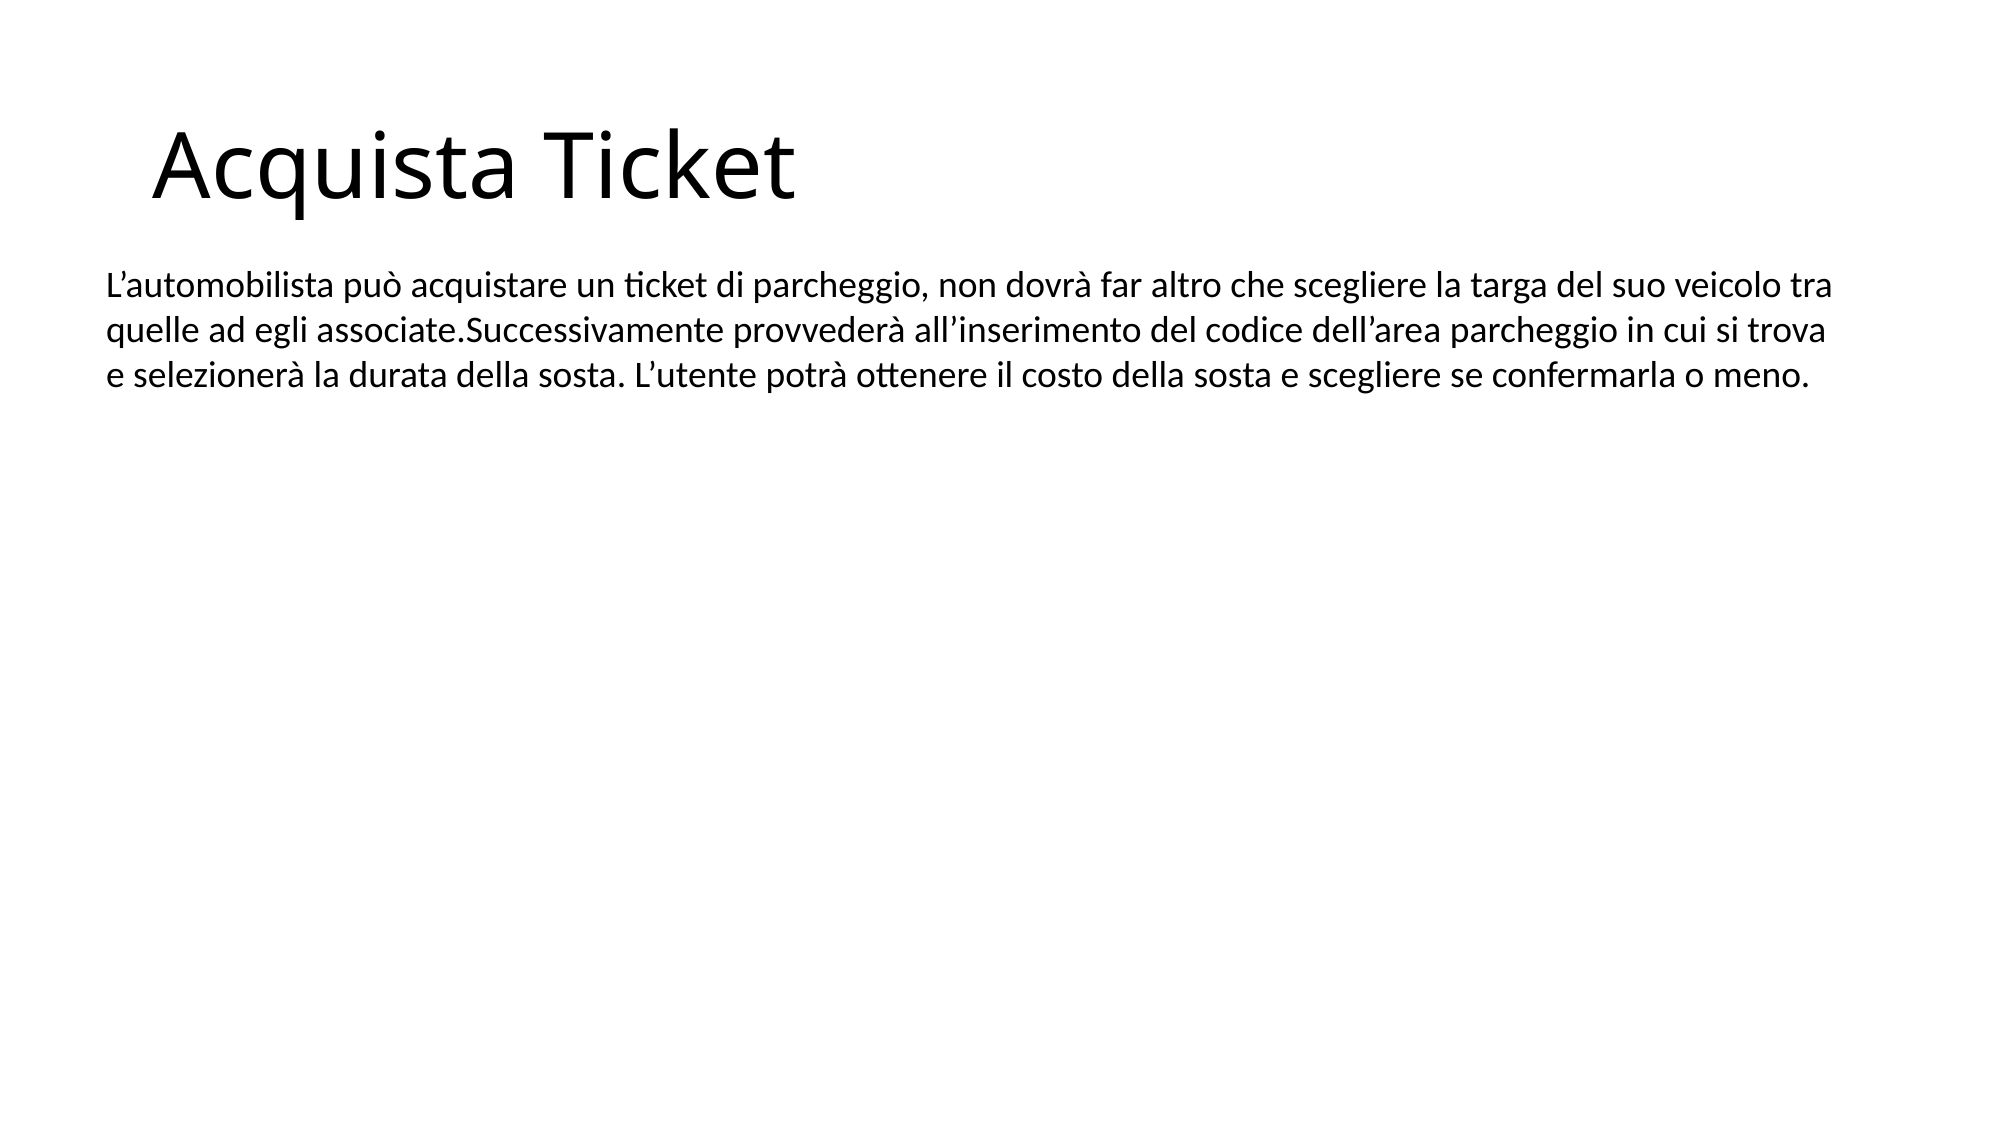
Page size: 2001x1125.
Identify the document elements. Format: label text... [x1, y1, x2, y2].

text_box L’automobilista può acquistare un ticket di parcheggio, non dovrà far altro che scegliere la targa del suo veicolo tra quelle ad egli associate.Successivamente provvederà all’inserimento del codice dell’area parcheggio in cui si trova e selezionerà la durata della sosta. L’utente potrà ottenere il costo della sosta e scegliere se confermarla o meno. [91, 252, 1863, 402]
title Acquista Ticket [137, 59, 1863, 252]
